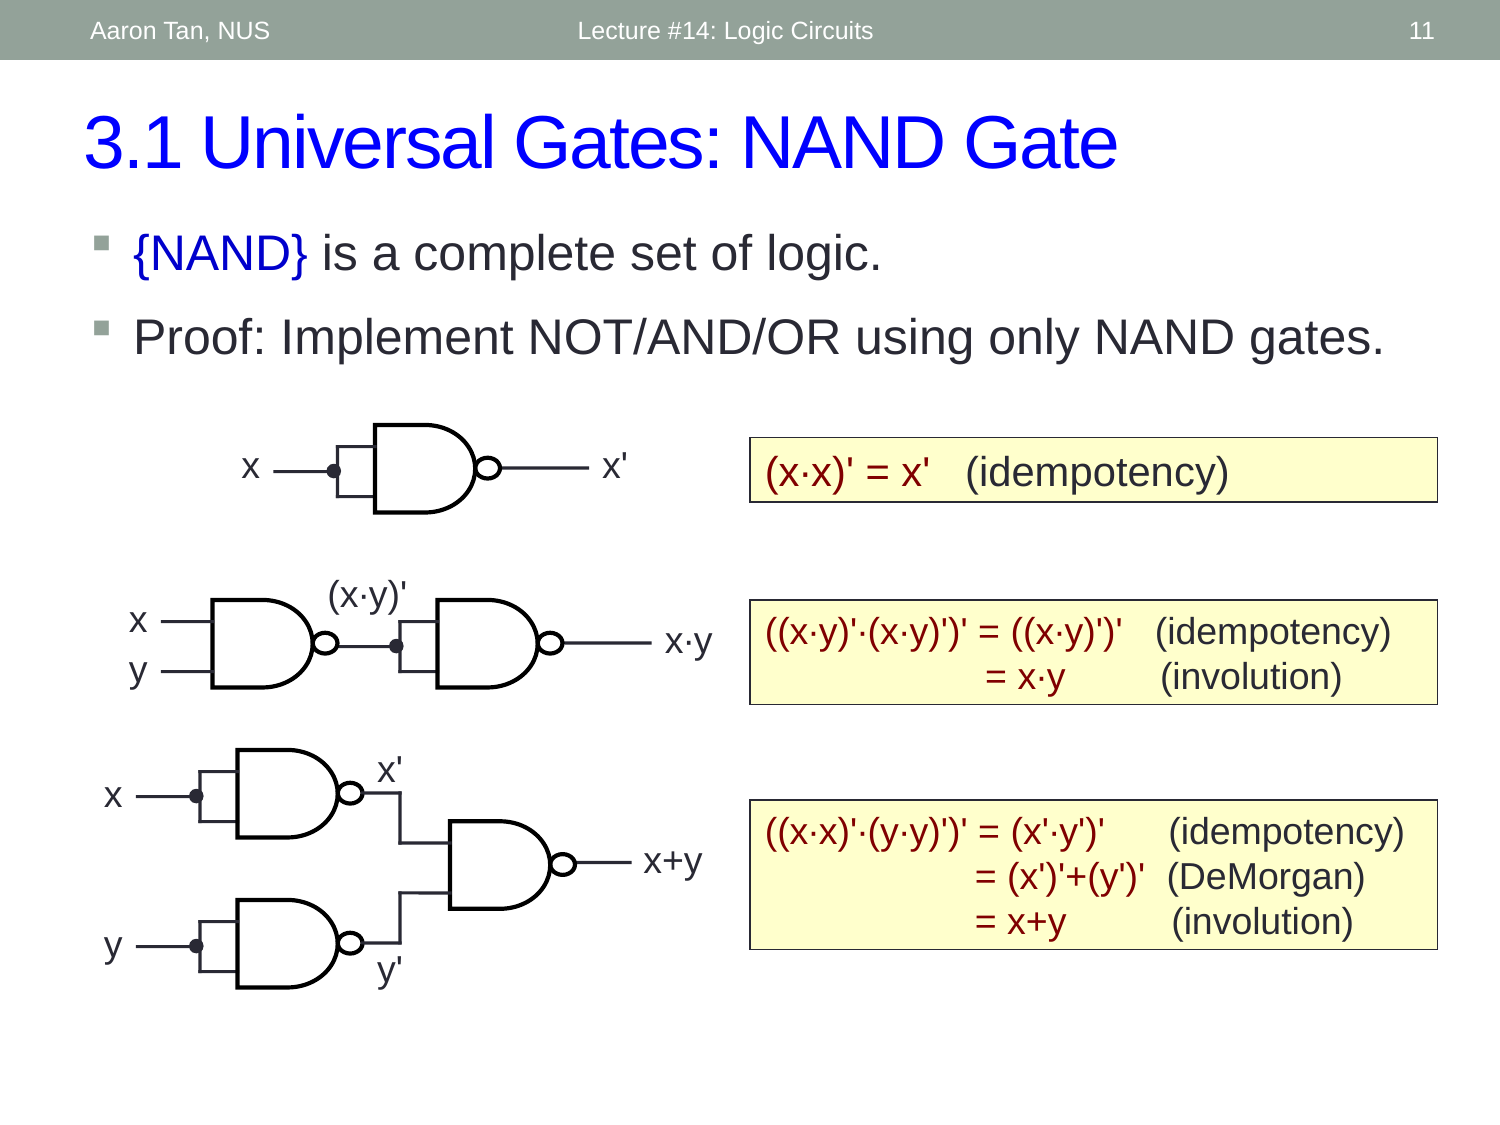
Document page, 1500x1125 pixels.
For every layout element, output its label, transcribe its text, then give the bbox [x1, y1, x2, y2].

footer Lecture #14: Logic Circuits [562, 3, 1238, 57]
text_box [224, 424, 663, 513]
title 3.1 Universal Gates: NAND Gate [68, 86, 1429, 192]
text_box ((x∙y)'∙(x∙y)')' = ((x∙y)')' (idempotency) = x∙y (involution) [749, 599, 1438, 705]
text_box ((x∙x)'∙(y∙y)')' = (x'∙y')' (idempotency) = (x')'+(y')' (DeMorgan) = x+y (involution) [749, 799, 1438, 950]
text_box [87, 737, 729, 998]
text_box (x∙x)' = x' (idempotency) [749, 437, 1438, 503]
slide_number Aaron Tan, NUS [75, 3, 550, 57]
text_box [112, 562, 738, 698]
slide_number 11 [1308, 3, 1450, 57]
text_box {NAND} is a complete set of logic. Proof: Implement NOT/AND/OR using only NAND gates. [74, 212, 1425, 413]
